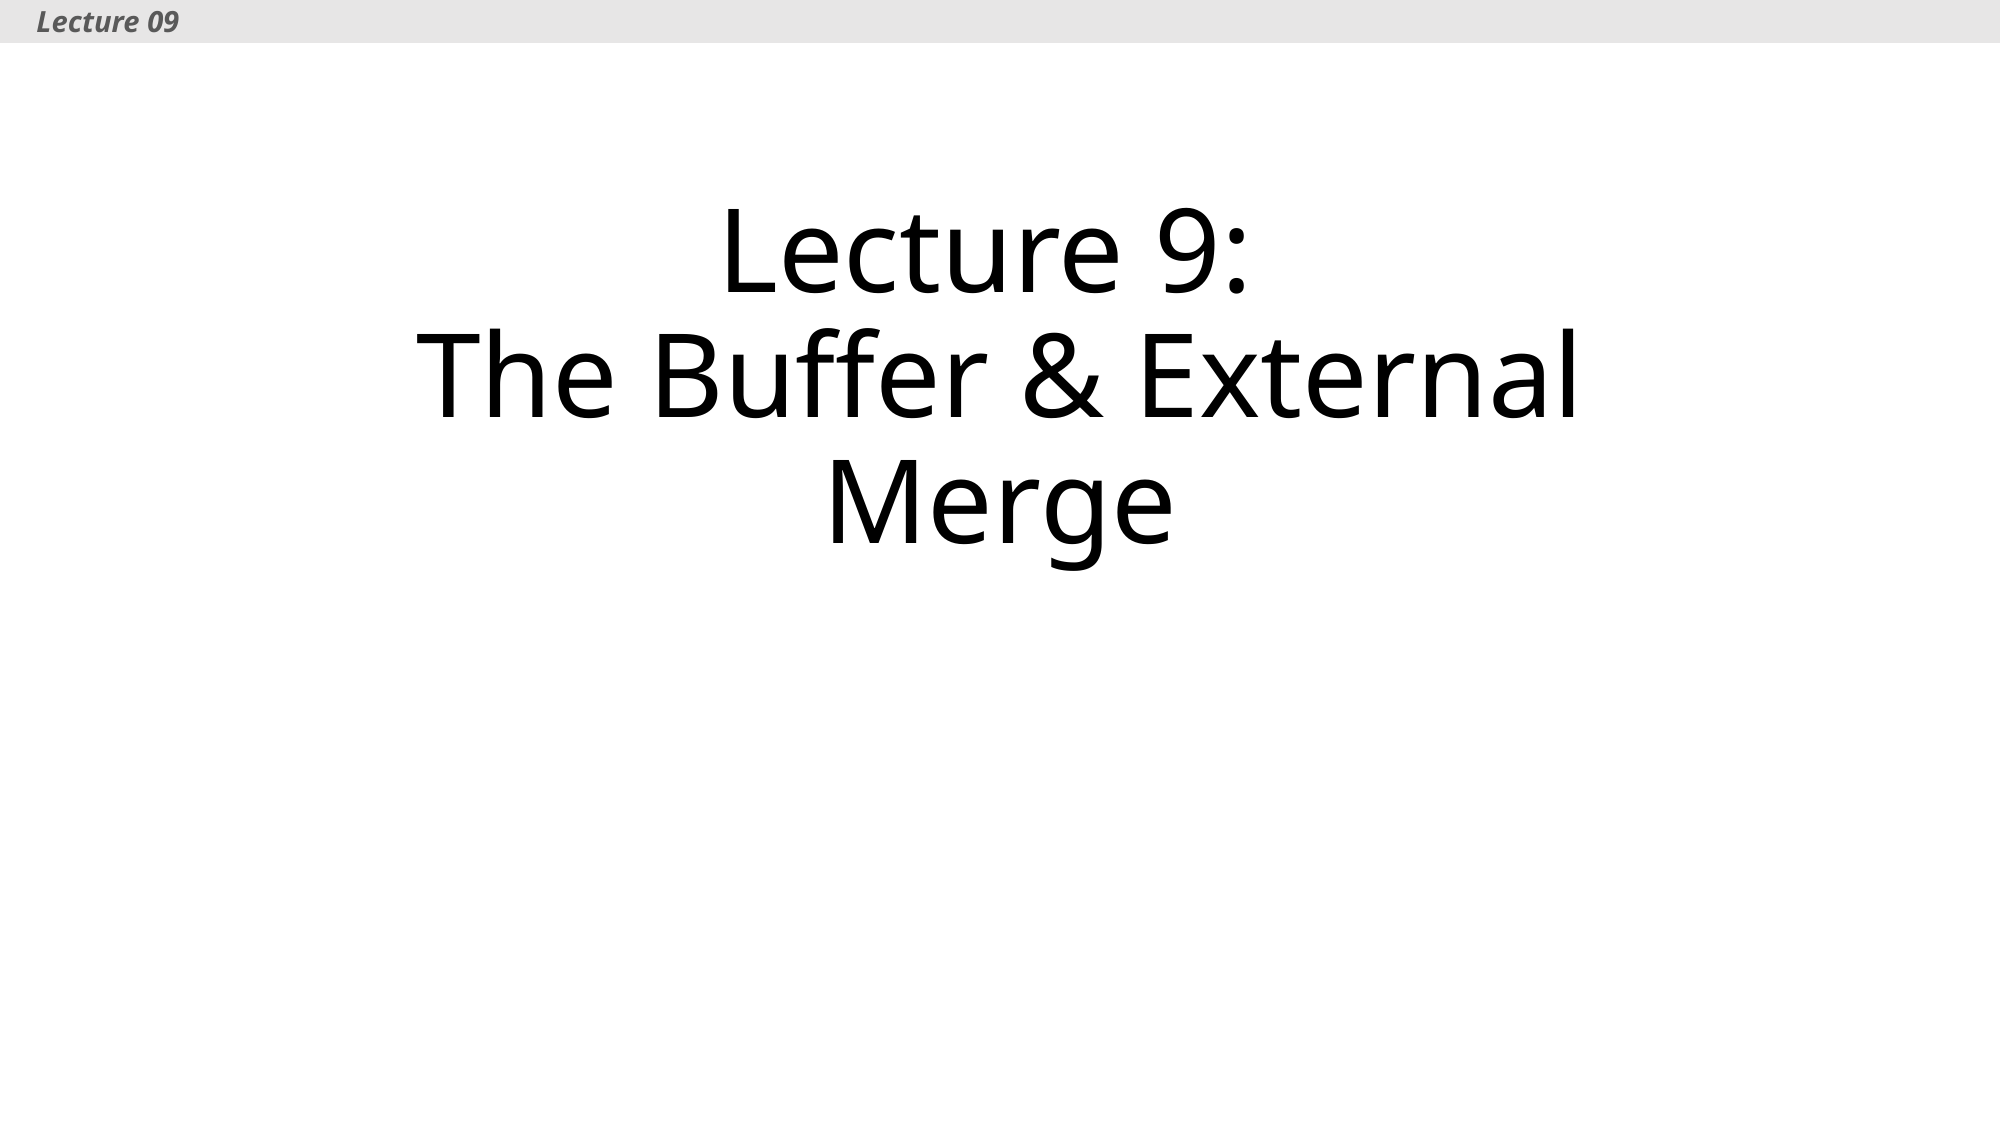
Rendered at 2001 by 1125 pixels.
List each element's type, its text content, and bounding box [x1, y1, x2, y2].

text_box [0, 0, 2000, 47]
title Lecture 9: The Buffer & External Merge [249, 184, 1750, 576]
